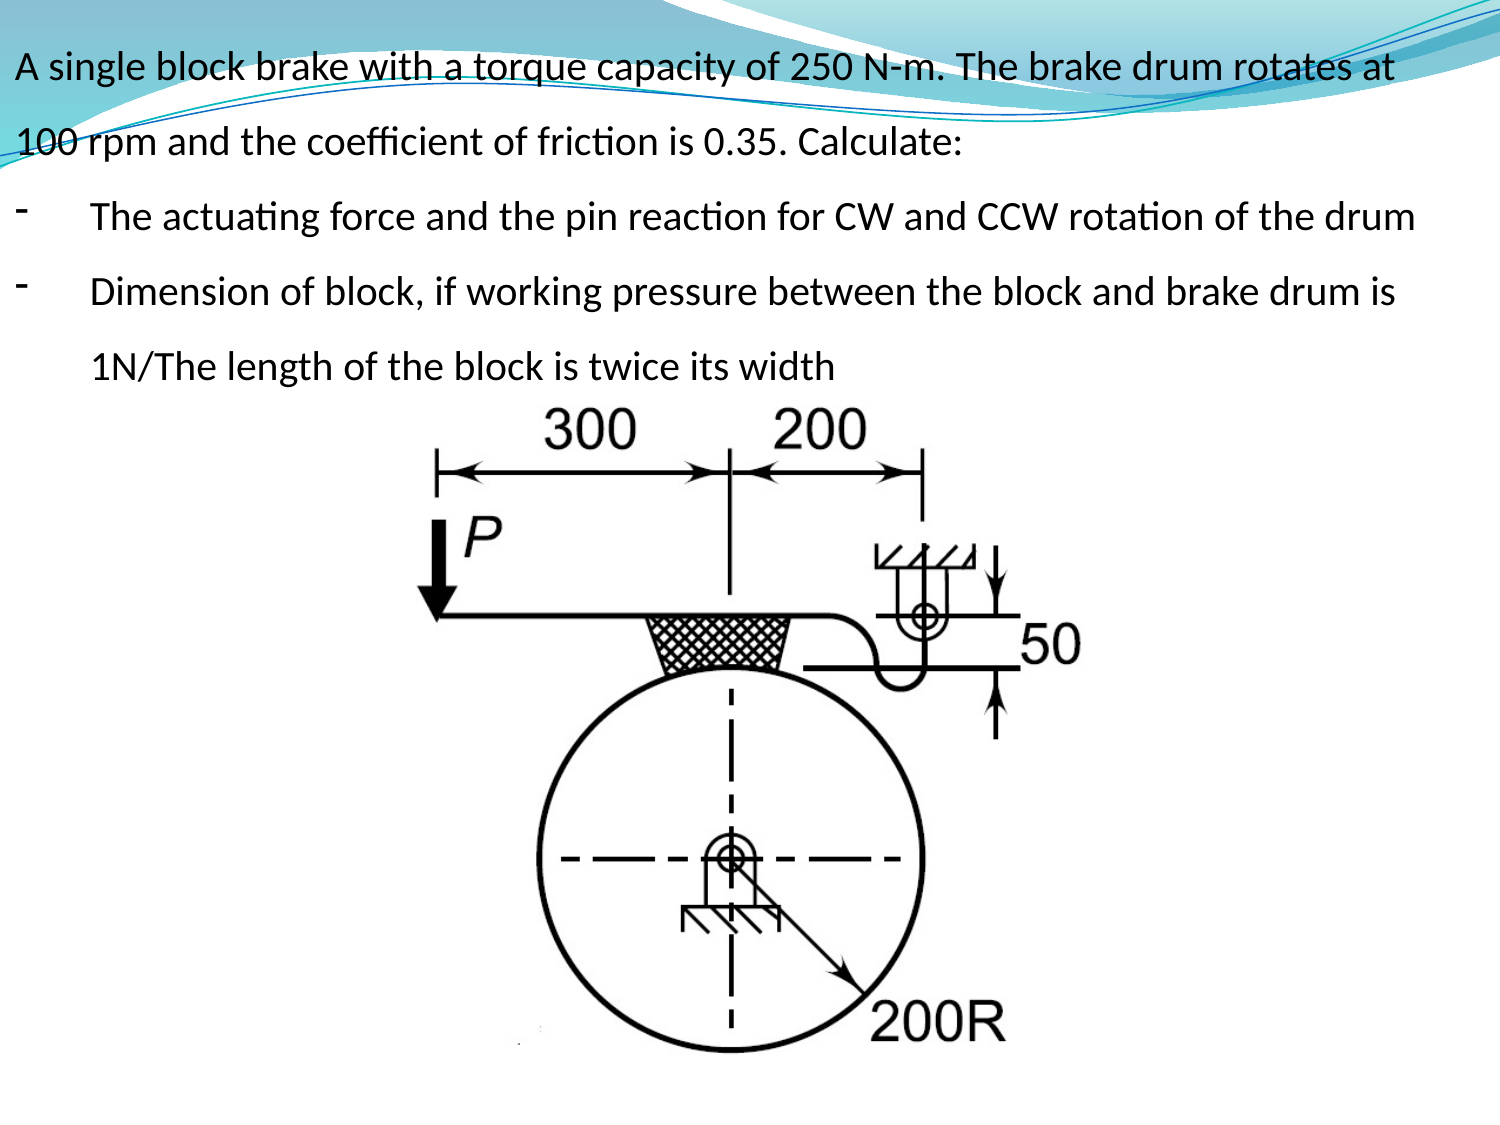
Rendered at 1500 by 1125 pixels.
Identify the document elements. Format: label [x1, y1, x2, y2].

picture [312, 387, 1131, 1107]
